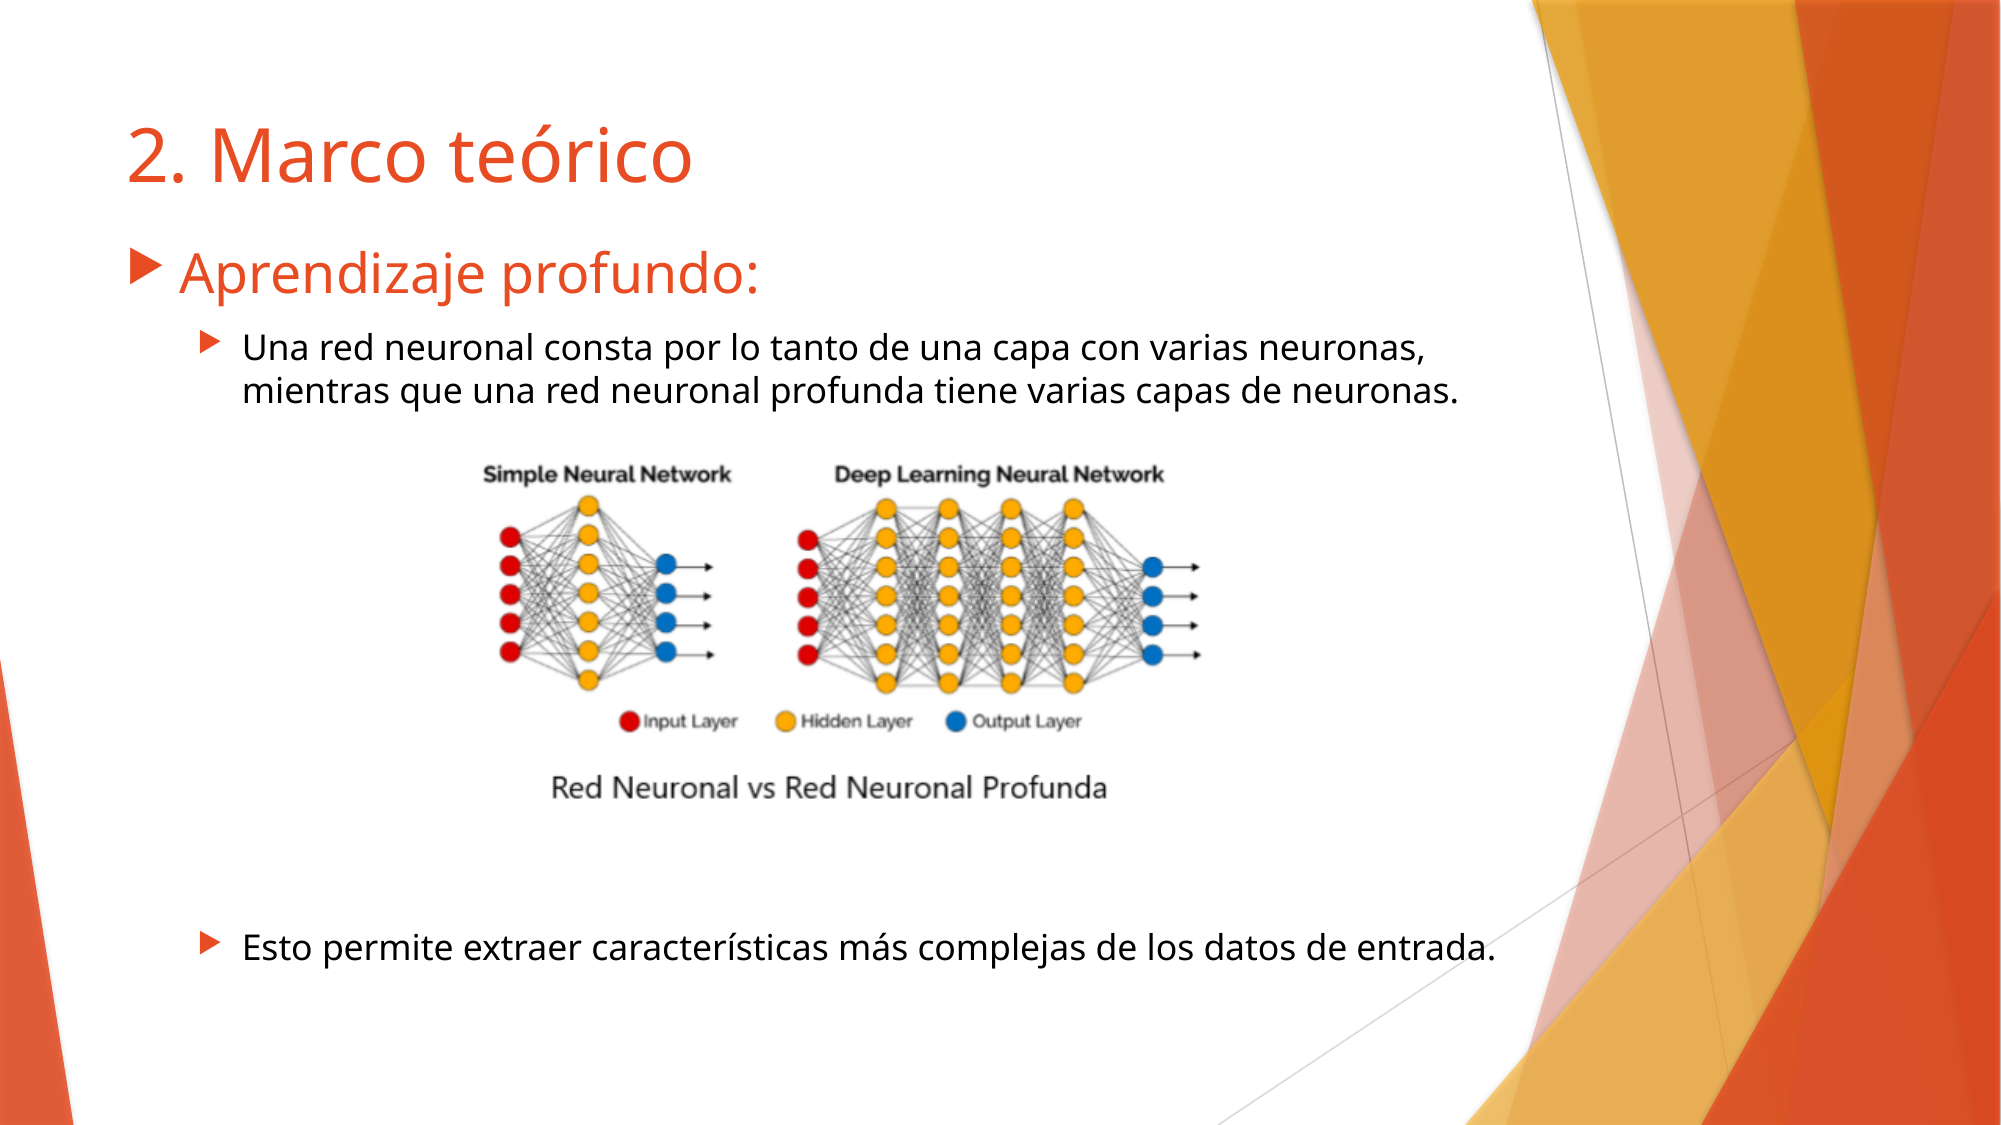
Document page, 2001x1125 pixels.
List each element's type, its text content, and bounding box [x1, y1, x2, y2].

title 2. Marco teórico [111, 99, 1522, 211]
list Aprendizaje profundo: Una red neuronal consta por lo tanto de una capa con varias neuronas, mientras que una red neuronal profunda tiene varias capas de neuronas. Esto permite extraer características más complejas de los datos de entrada. [111, 231, 1522, 992]
picture [417, 445, 1216, 816]
